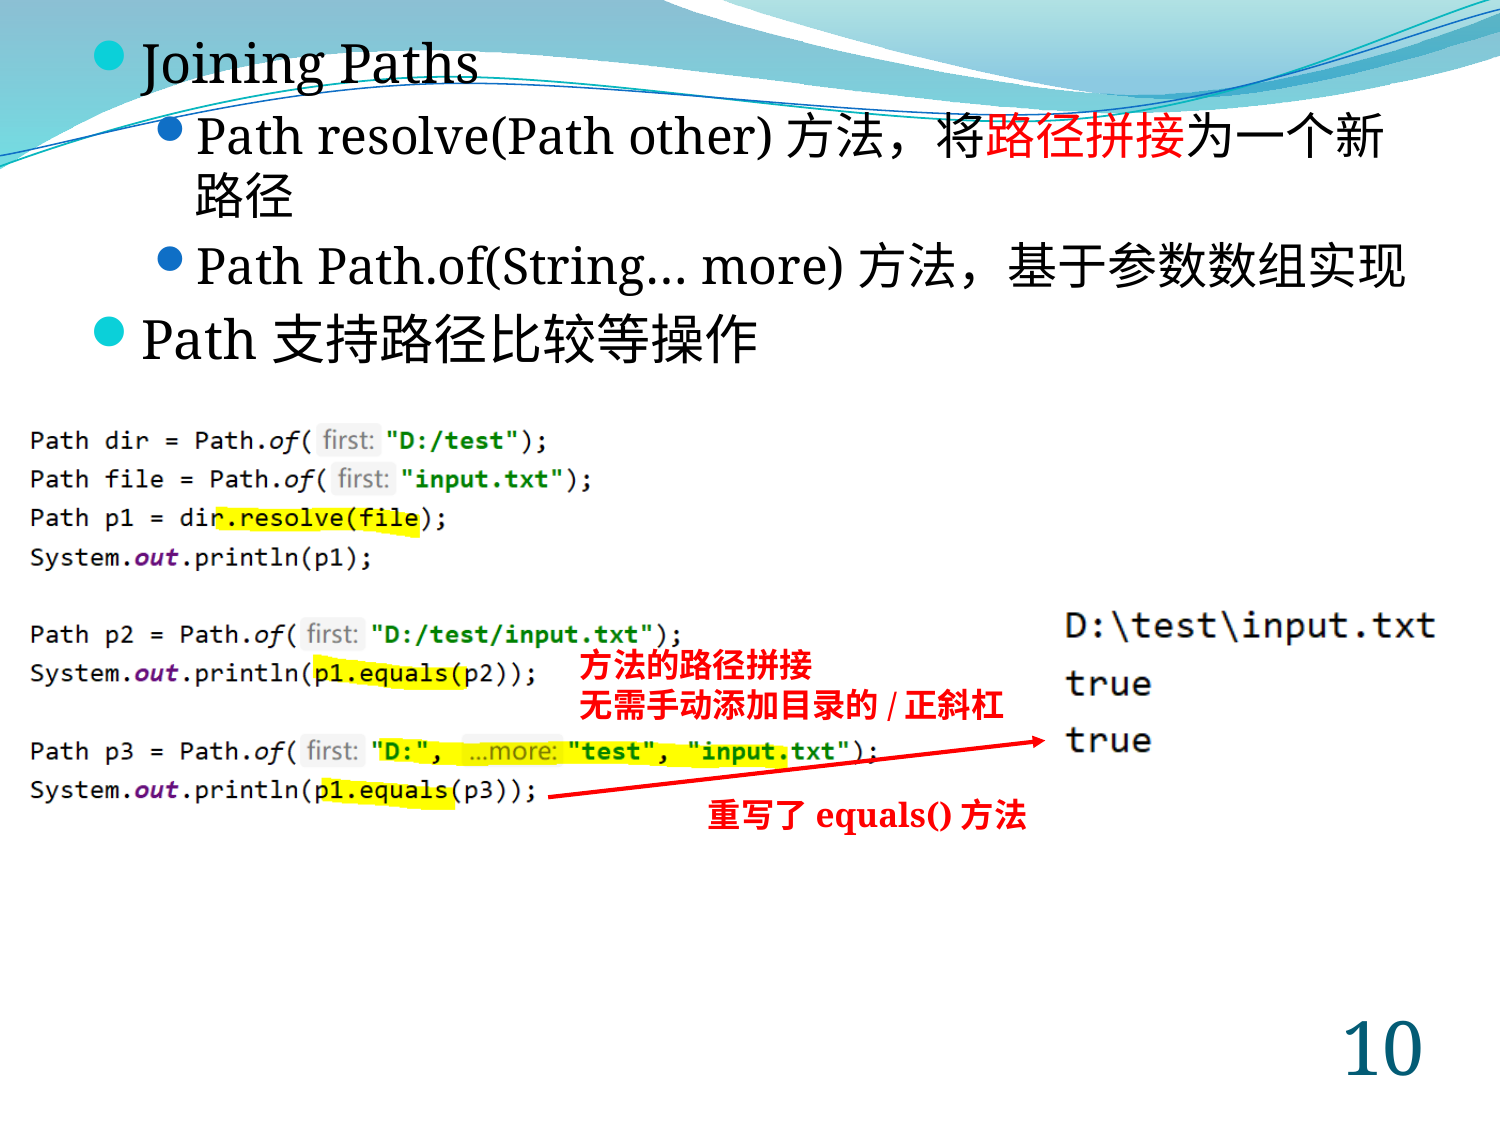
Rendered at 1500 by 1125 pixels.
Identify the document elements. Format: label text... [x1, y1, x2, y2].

list Joining Paths Path resolve(Path other)方法，将路径拼接为一个新路径 Path Path.of(String… more)方法，基于参数数组实现 Path支持路径比较等操作 [75, 22, 1425, 739]
list Joining Paths Path resolve(Path other)方法，将路径拼接为一个新路径 Path Path.of(String… more)方法，基于参数数组实现 Path支持路径比较等操作 [75, 777, 1425, 1038]
text_box 重写了equals()方法 [693, 809, 1042, 842]
picture [17, 420, 886, 811]
text_box 方法的路径拼接 无需手动添加目录的/正斜杠 [892, 637, 1020, 732]
slide_number 9 [1299, 1042, 1425, 1103]
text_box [547, 740, 1046, 798]
picture [1045, 597, 1452, 765]
